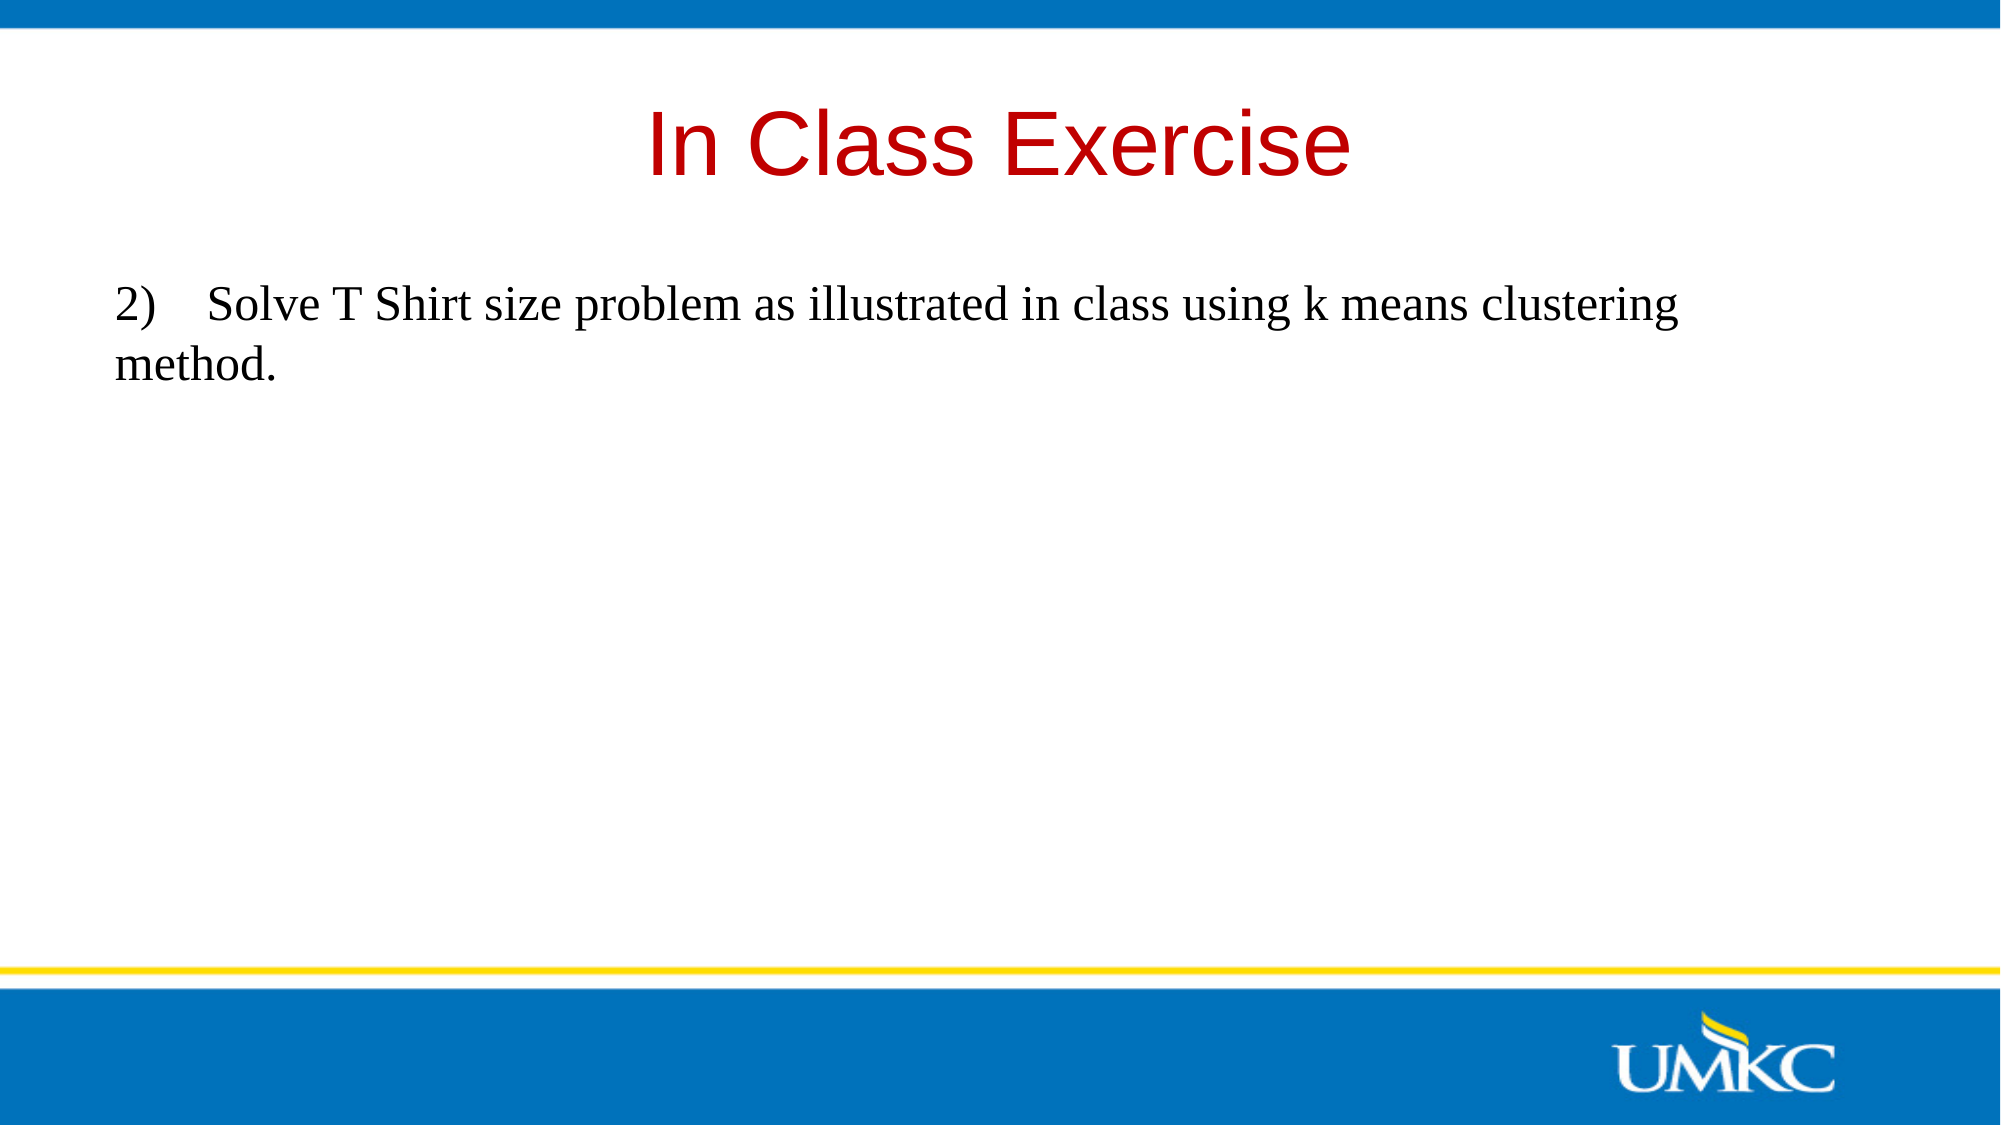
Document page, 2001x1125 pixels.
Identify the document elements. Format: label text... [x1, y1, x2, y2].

list 2) Solve T Shirt size problem as illustrated in class using k means clustering method. [99, 262, 1900, 1005]
title In Class Exercise [99, 45, 1900, 233]
picture [0, 0, 2001, 1125]
